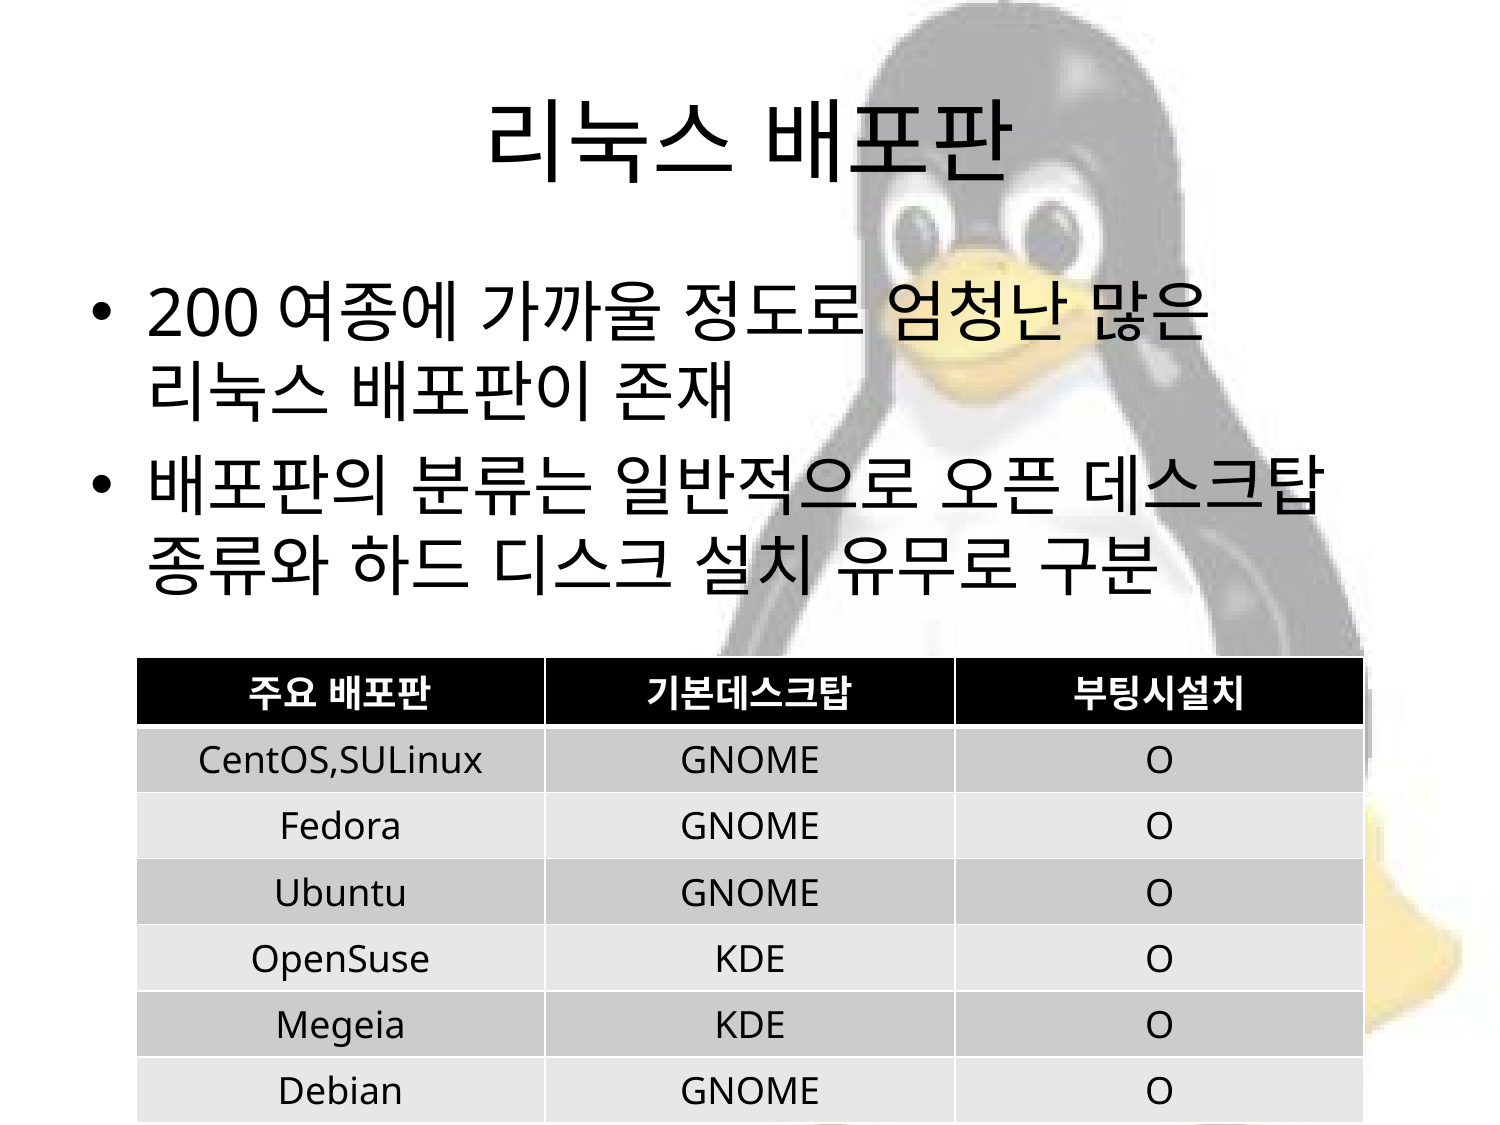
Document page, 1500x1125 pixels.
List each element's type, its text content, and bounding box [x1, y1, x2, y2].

table_cell OpenSuse [137, 925, 544, 990]
table_cell GNOME [546, 729, 954, 792]
picture [0, 0, 1500, 1125]
table_cell Megeia [137, 992, 544, 1056]
table_cell KDE [546, 992, 954, 1056]
table_cell O [956, 925, 1363, 990]
table_header 주요 배포판 [137, 658, 544, 724]
table_cell O [956, 1058, 1363, 1122]
table_cell GNOME [546, 859, 954, 924]
title 리눅스 배포판 [75, 45, 1425, 233]
table_cell CentOS,SULinux [137, 729, 544, 792]
table_cell KDE [546, 925, 954, 990]
table_header 부팅시설치 [956, 658, 1363, 724]
table_cell O [956, 859, 1363, 924]
list 200여종에 가까울 정도로 엄청난 많은 리눅스 배포판이 존재 배포판의 분류는 일반적으로 오픈 데스크탑 종류와 하드 디스크 설치 유무로 구분 [75, 262, 1425, 1005]
table_cell O [956, 793, 1363, 858]
table_header 기본데스크탑 [546, 658, 954, 724]
table_cell GNOME [546, 793, 954, 858]
table_cell Fedora [137, 793, 544, 858]
table_cell GNOME [546, 1058, 954, 1122]
table_cell Ubuntu [137, 859, 544, 924]
table_cell O [956, 992, 1363, 1056]
table_cell O [956, 729, 1363, 792]
table_cell Debian [137, 1058, 544, 1122]
